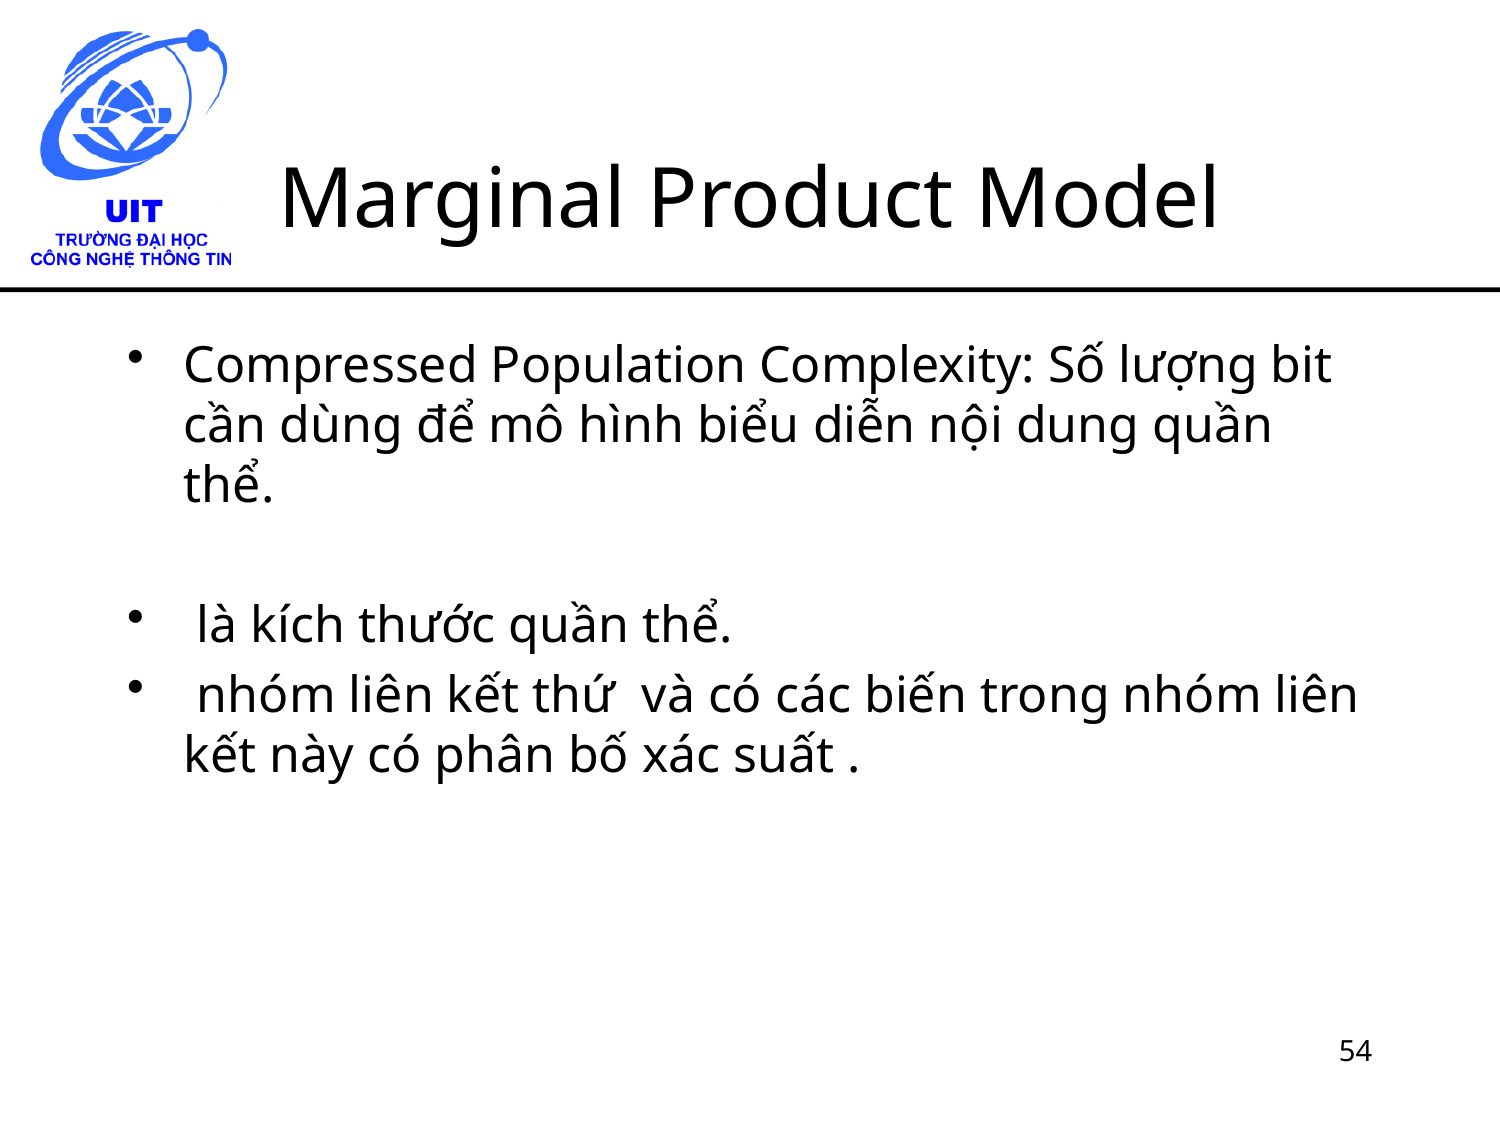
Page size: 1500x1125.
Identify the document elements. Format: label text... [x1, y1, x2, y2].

picture [31, 29, 231, 268]
title Marginal Product Model [112, 99, 1388, 288]
slide_number 54 [1074, 1024, 1388, 1101]
